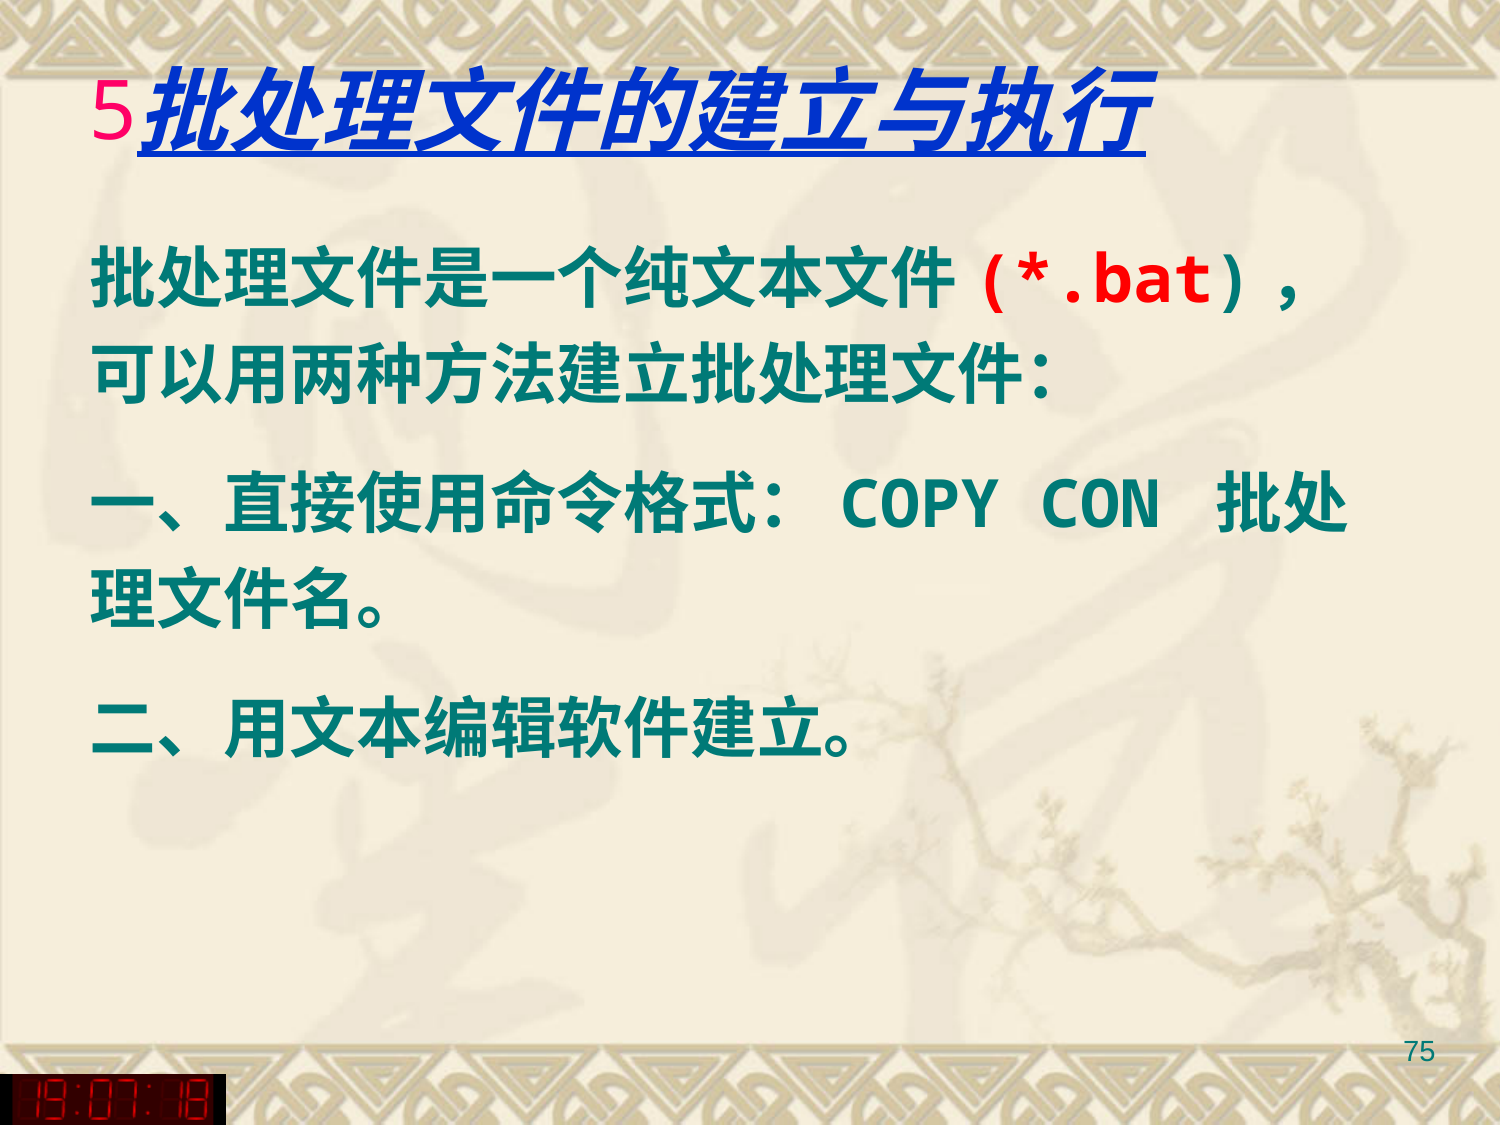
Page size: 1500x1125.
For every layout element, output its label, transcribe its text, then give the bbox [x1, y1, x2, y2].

text_box 批处理文件是一个纯文本文件(*.bat)，可以用两种方法建立批处理文件： 一、直接使用命令格式：COPY CON 批处理文件名。 二、用文本编辑软件建立。 [75, 212, 1400, 774]
title 批处理文件的建立与执行 [75, 45, 1425, 248]
picture [0, 0, 1500, 1125]
slide_number 75 [1074, 1024, 1451, 1103]
